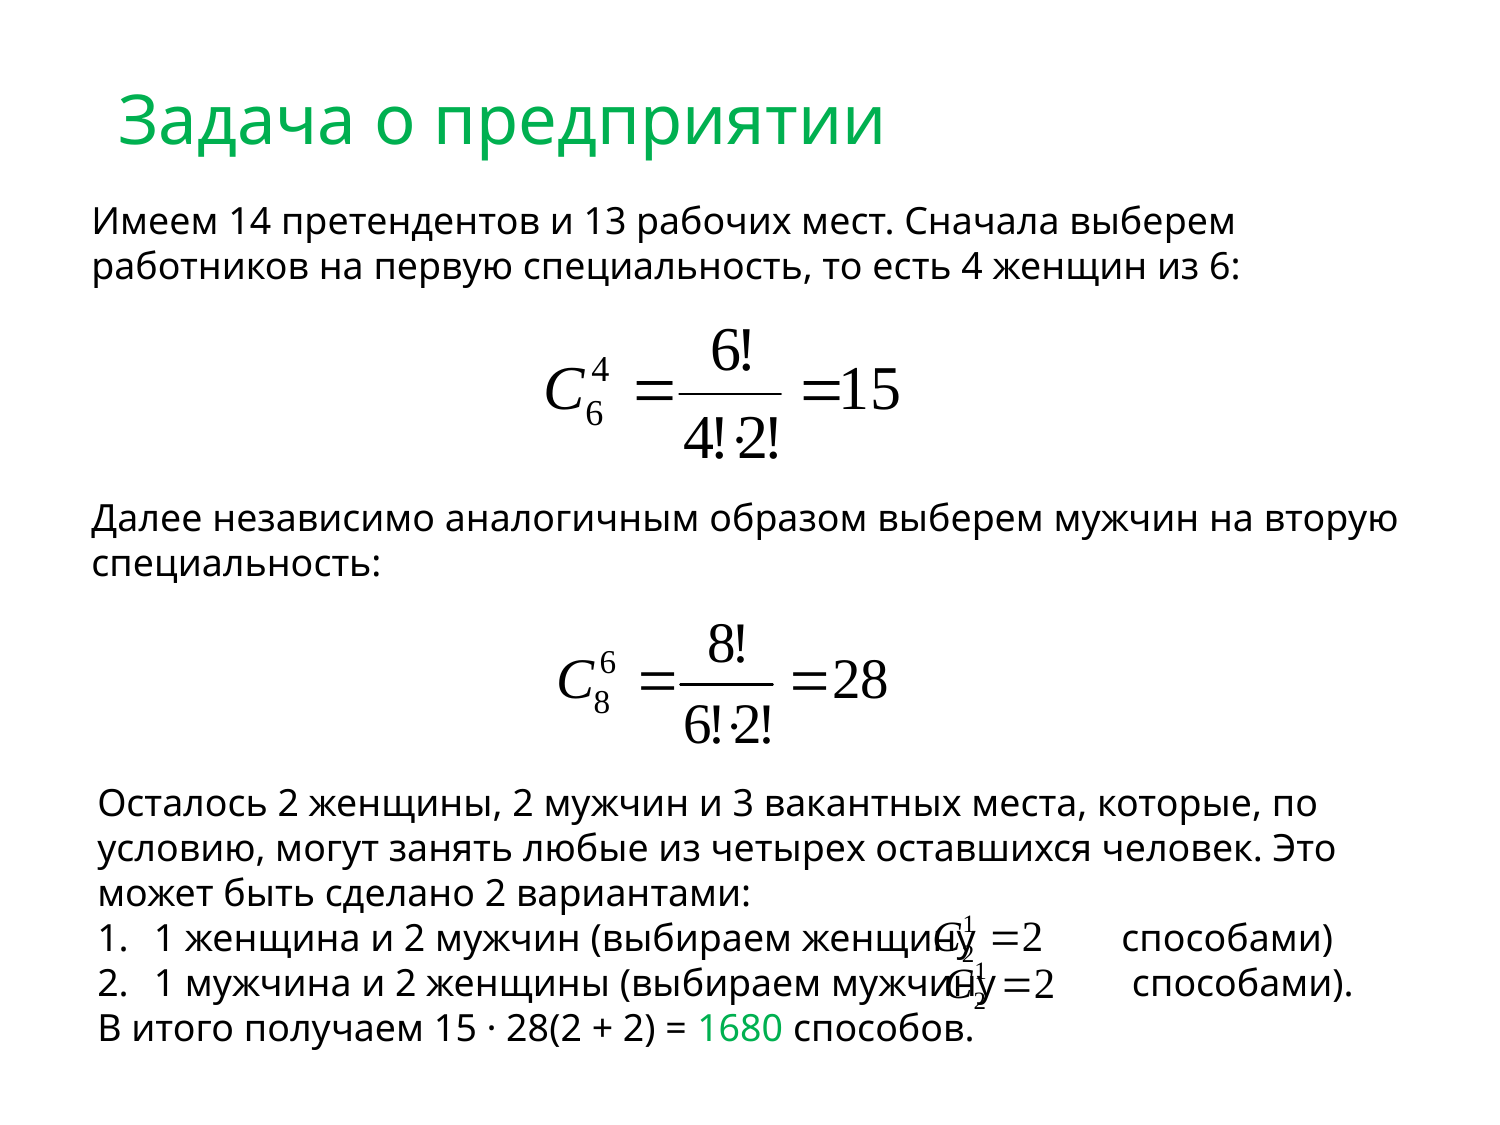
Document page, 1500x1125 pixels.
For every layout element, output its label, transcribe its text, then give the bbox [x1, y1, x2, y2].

text_box Имеем 14 претендентов и 13 рабочих мест. Сначала выберем работников на первую специальность, то есть 4 женщин из 6: [76, 190, 1459, 295]
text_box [549, 608, 896, 757]
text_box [536, 310, 908, 472]
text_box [927, 904, 1049, 970]
title Задача о предприятии [103, 59, 1397, 185]
text_box Далее независимо аналогичным образом выберем мужчин на вторую специальность: [76, 486, 1424, 592]
text_box Осталось 2 женщины, 2 мужчин и 3 вакантных места, которые, по условию, могут занять любые из четырех оставшихся человек. Это может быть сделано 2 вариантами: 1 женщина и 2 мужчин (выбираем женщину способами) 1 мужчина и 2 женщины (выбираем мужчину способами). В итого получаем 15 · 28(2 + 2) = 1680 способов. [82, 771, 1453, 1057]
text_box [938, 952, 1061, 1017]
